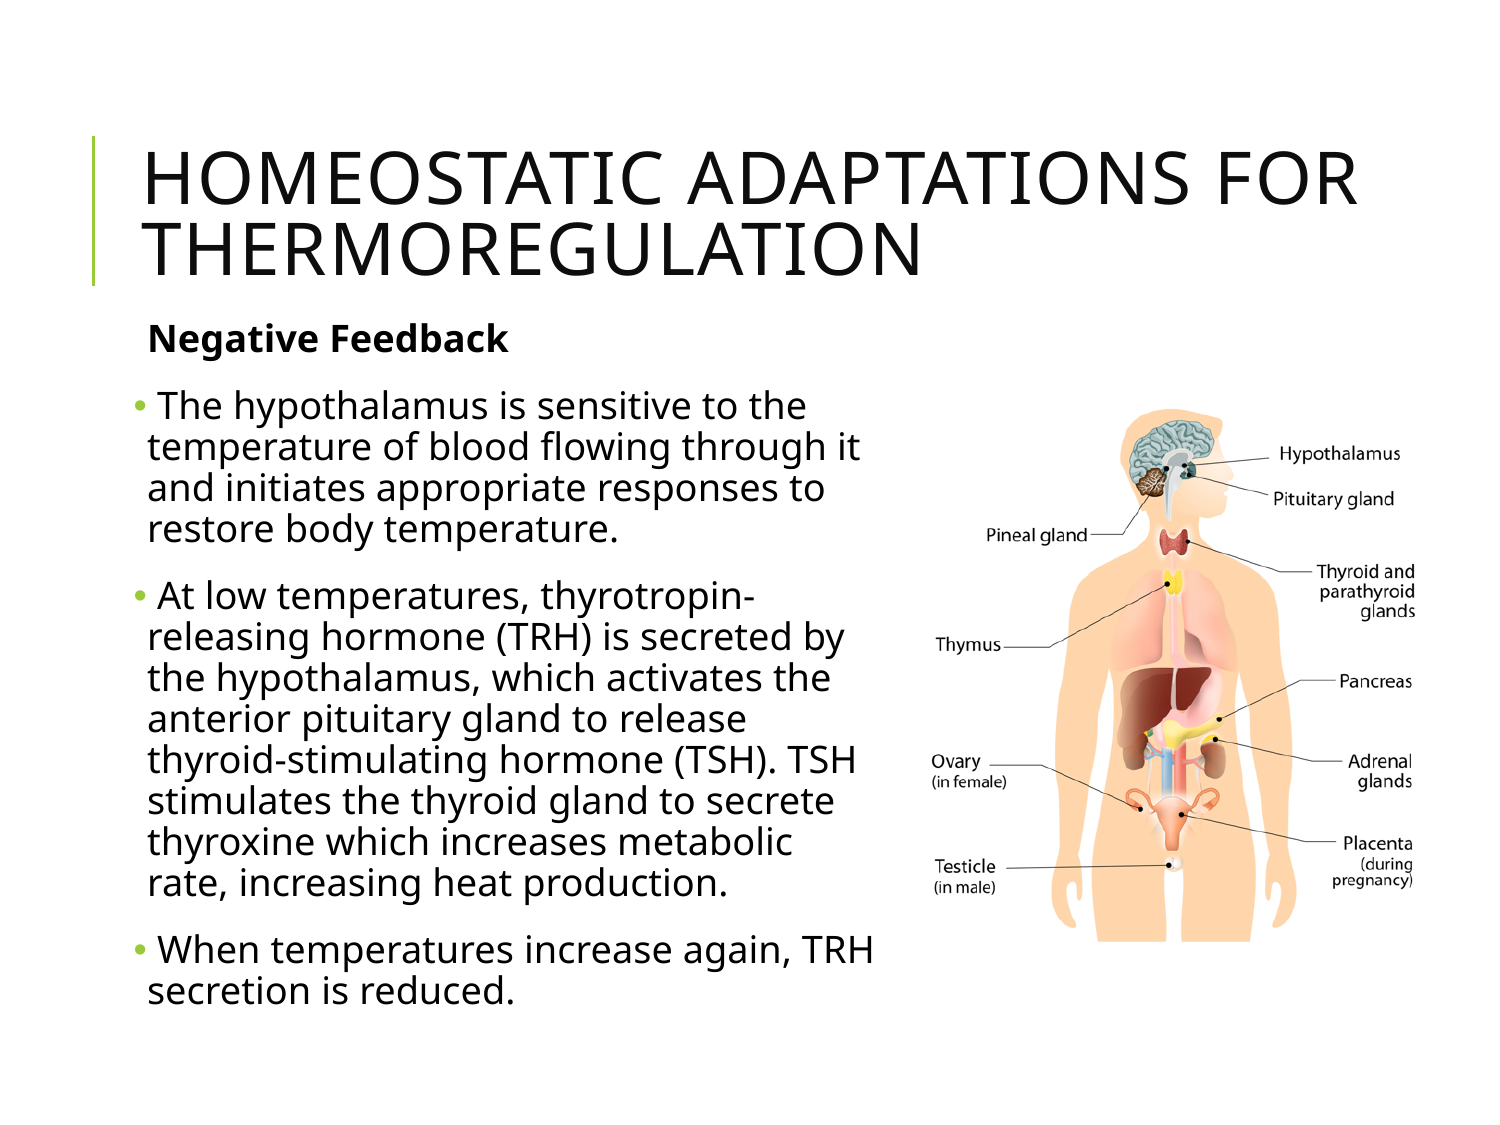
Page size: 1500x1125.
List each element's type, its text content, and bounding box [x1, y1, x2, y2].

title Homeostatic adaptations for thermoregulation [126, 96, 1453, 342]
list Negative Feedback The hypothalamus is sensitive to the temperature of blood flowing through it and initiates appropriate responses to restore body temperature. At low temperatures, thyrotropin-releasing hormone (TRH) is secreted by the hypothalamus, which activates the anterior pituitary gland to release thyroid-stimulating hormone (TSH). TSH stimulates the thyroid gland to secrete thyroxine which increases metabolic rate, increasing heat production. When temperatures increase again, TRH secretion is reduced. [126, 312, 885, 1035]
picture [914, 402, 1423, 945]
